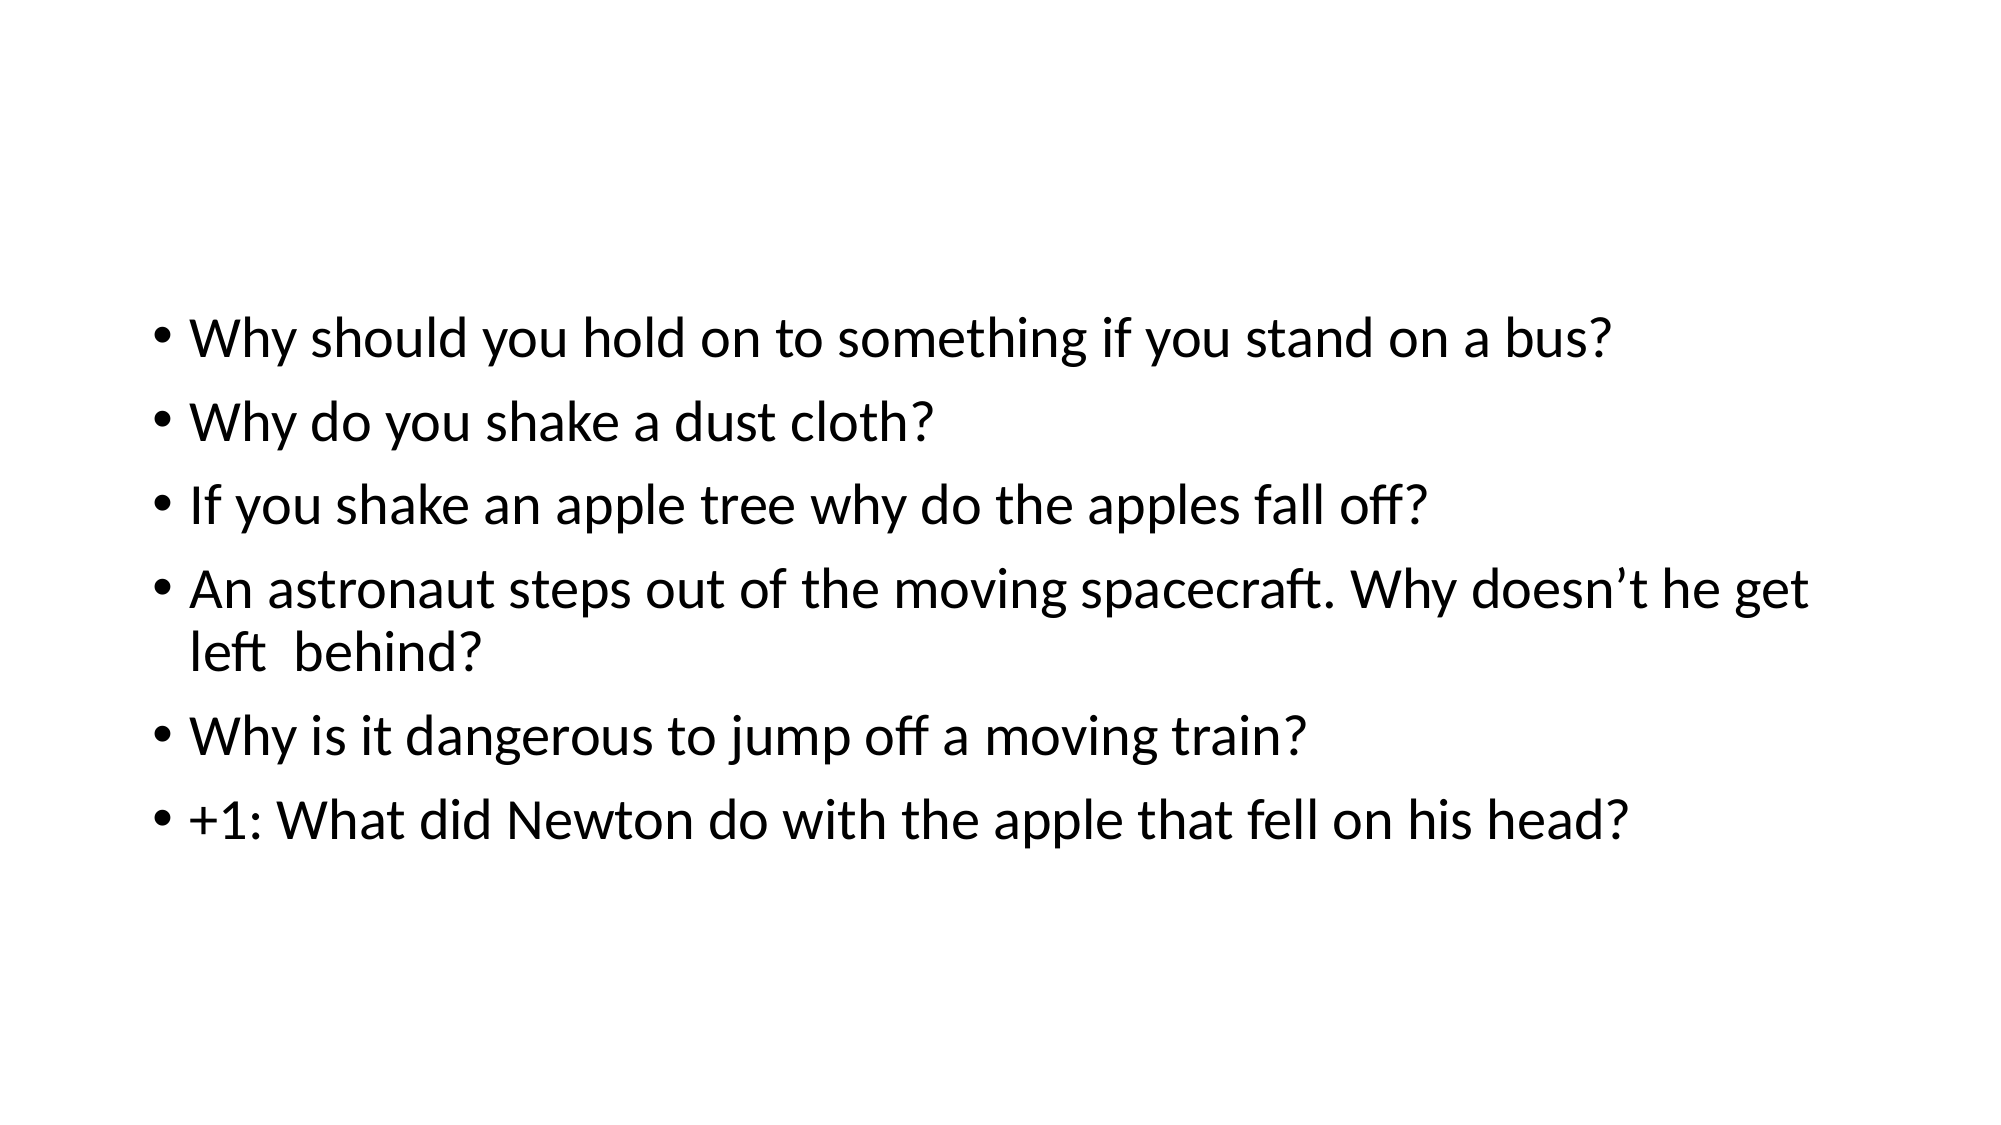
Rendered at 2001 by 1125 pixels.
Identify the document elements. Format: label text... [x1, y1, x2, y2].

list Why should you hold on to something if you stand on a bus? Why do you shake a dust cloth? If you shake an apple tree why do the apples fall off? An astronaut steps out of the moving spacecraft. Why doesn’t he get left behind? Why is it dangerous to jump off a moving train? +1: What did Newton do with the apple that fell on his head? [137, 299, 1863, 1014]
